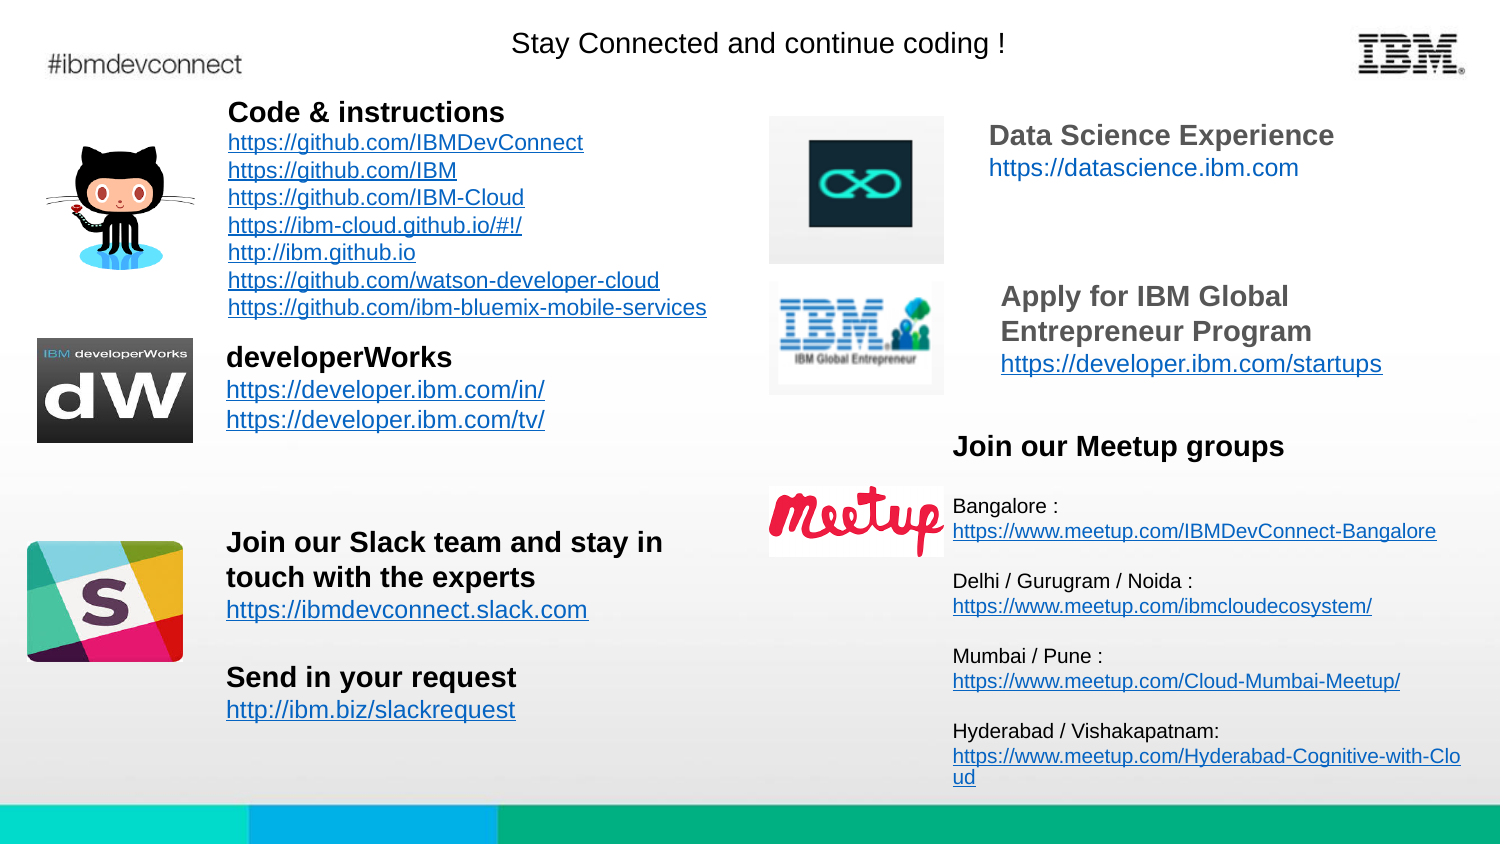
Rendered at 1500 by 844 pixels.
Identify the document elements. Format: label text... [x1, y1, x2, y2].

text_box Join our Slack team and stay in touch with the experts https://ibmdevconnect.slack.com Send in your request http://ibm.biz/slackrequest [211, 515, 725, 731]
text_box Join our Meetup groups Bangalore : https://www.meetup.com/IBMDevConnect-Bangalore Delhi / Gurugram / Noida : https://www.meetup.com/ibmcloudecosystem/ Mumbai / Pune : https://www.meetup.com/Cloud-Mumbai-Meetup/ Hyderabad / Vishakapatnam: https://www.meetup.com/Hyderabad-Cognitive-with-Cloud [937, 420, 1476, 775]
text_box Stay Connected and continue coding ! [42, 17, 1476, 107]
text_box developerWorks https://developer.ibm.com/in/ https://developer.ibm.com/tv/ [211, 330, 694, 506]
text_box Apply for IBM Global Entrepreneur Program https://developer.ibm.com/startups [985, 270, 1476, 385]
text_box Data Science Experience https://datascience.ibm.com [974, 109, 1455, 189]
text_box Code & instructions https://github.com/IBMDevConnect https://github.com/IBM https://github.com/IBM-Cloud https://ibm-cloud.github.io/#!/ http://ibm.github.io https://github.com/watson-developer-cloud https://github.com/ibm-bluemix-mobile-services [213, 85, 821, 328]
picture [0, 0, 1500, 844]
